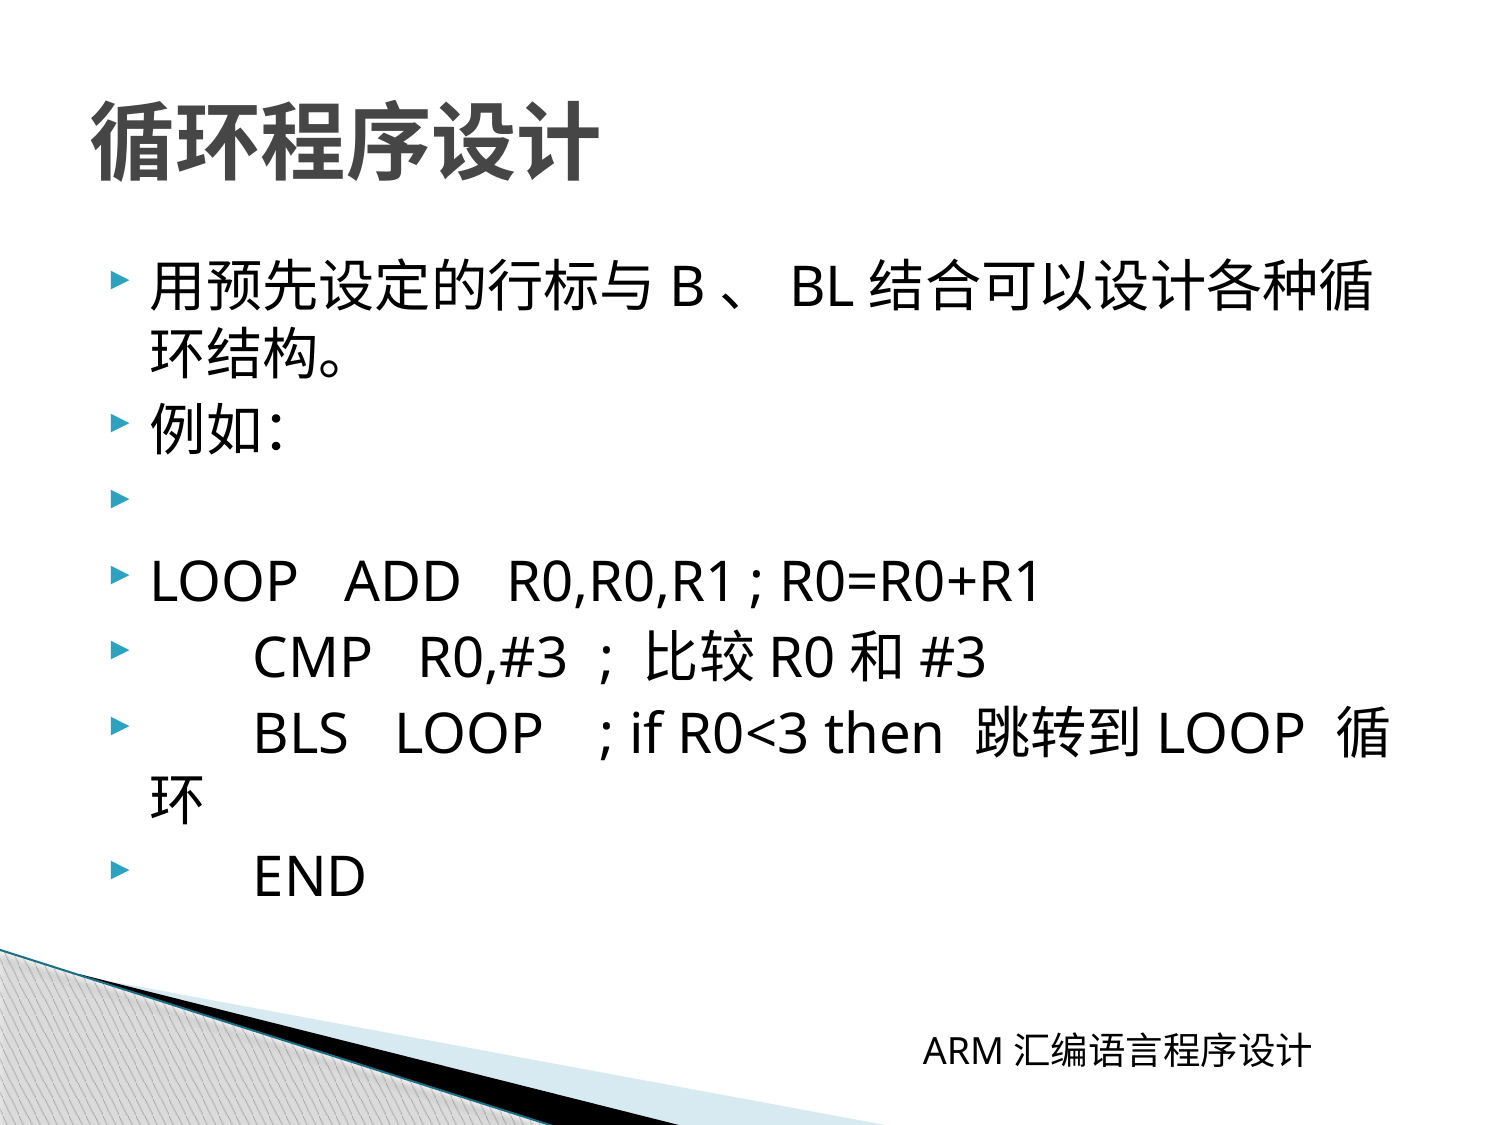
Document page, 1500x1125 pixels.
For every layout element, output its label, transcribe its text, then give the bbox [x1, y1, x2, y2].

list 用预先设定的行标与B、BL结合可以设计各种循环结构。 例如： LOOP ADD R0,R0,R1 ; R0=R0+R1 CMP R0,#3 ; 比较R0和#3 BLS LOOP ; if R0<3 then 跳转到LOOP 循环 END [75, 243, 1425, 986]
text_box ARM汇编语言程序设计 [820, 1019, 1383, 1080]
title 循环程序设计 [75, 45, 1425, 233]
